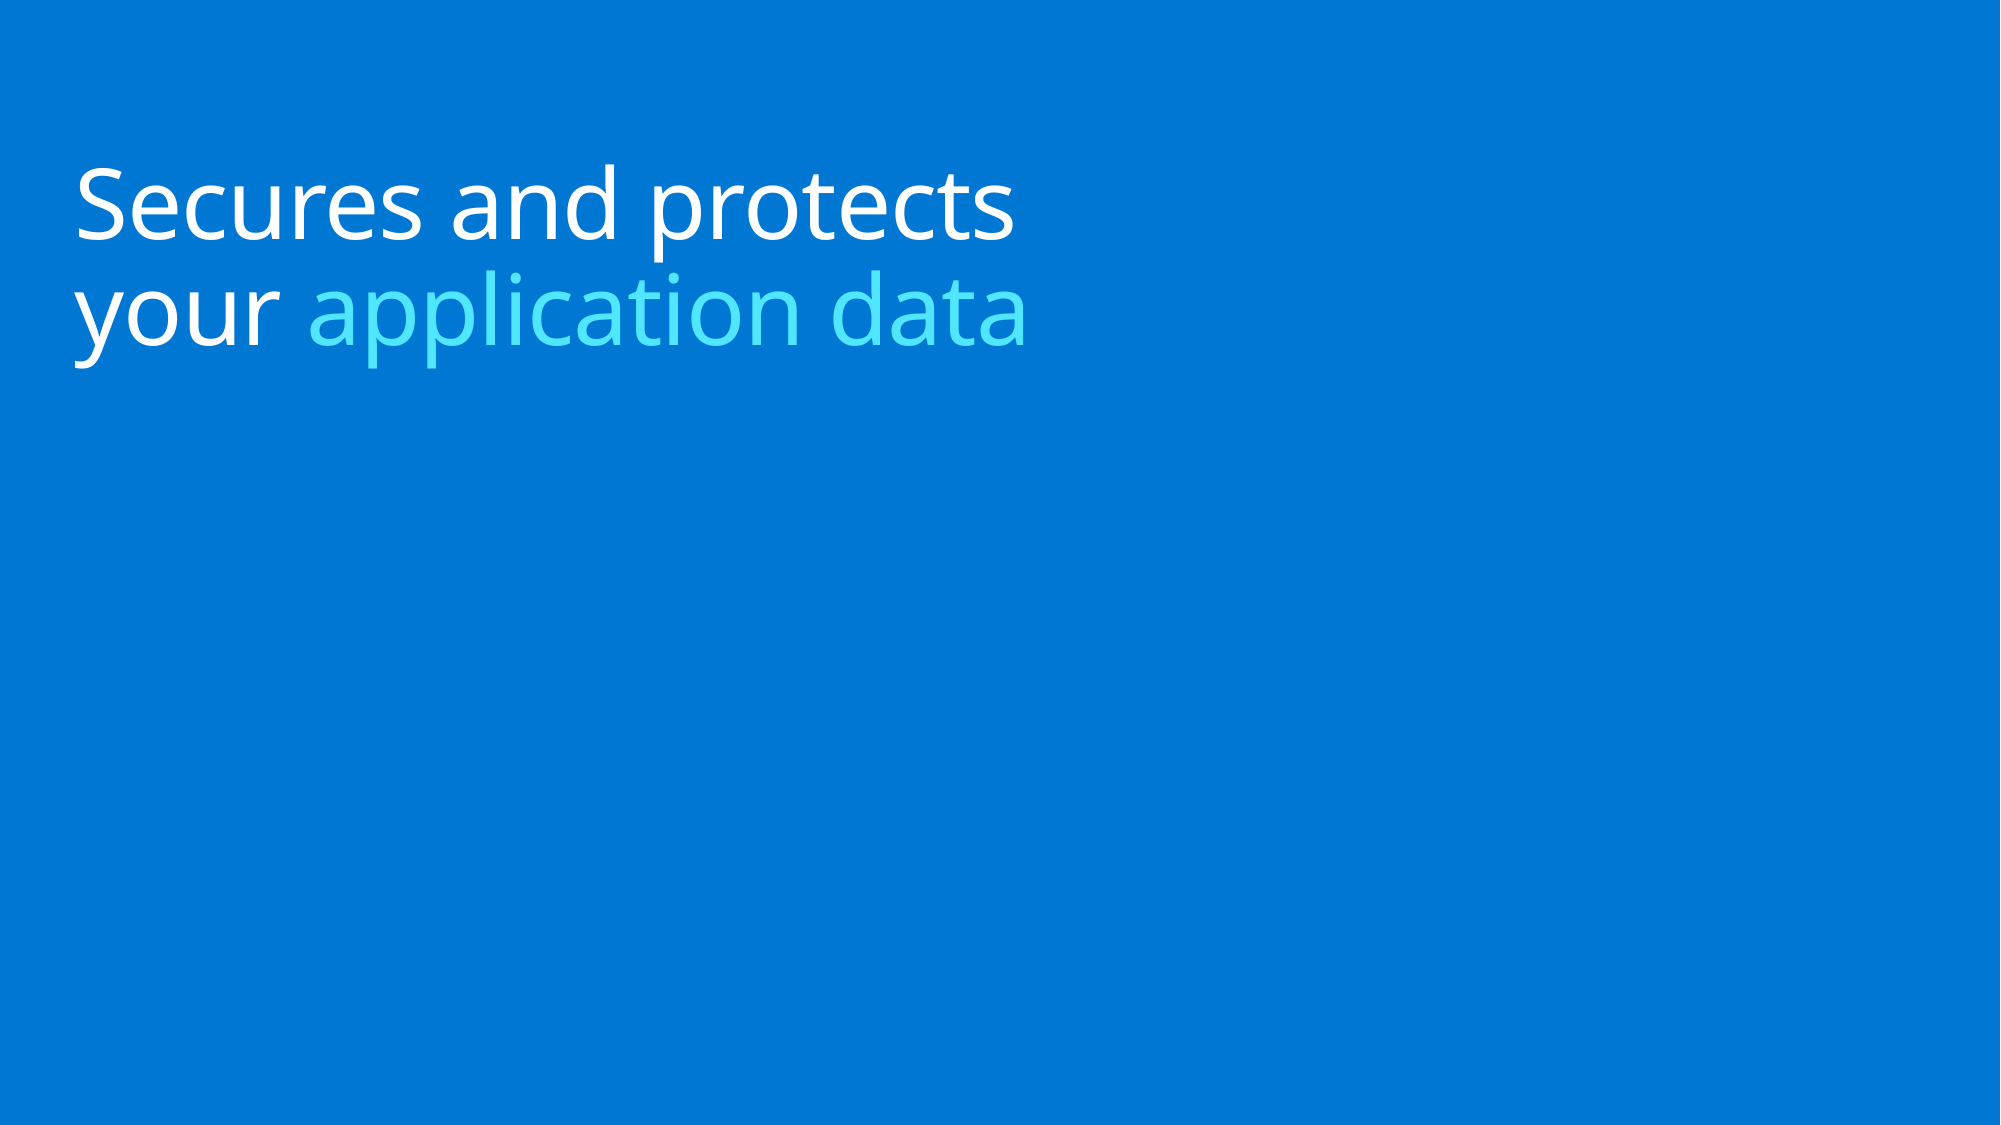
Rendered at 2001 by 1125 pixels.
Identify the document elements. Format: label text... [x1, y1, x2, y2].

title Secures and protects your application data [74, 154, 1298, 739]
